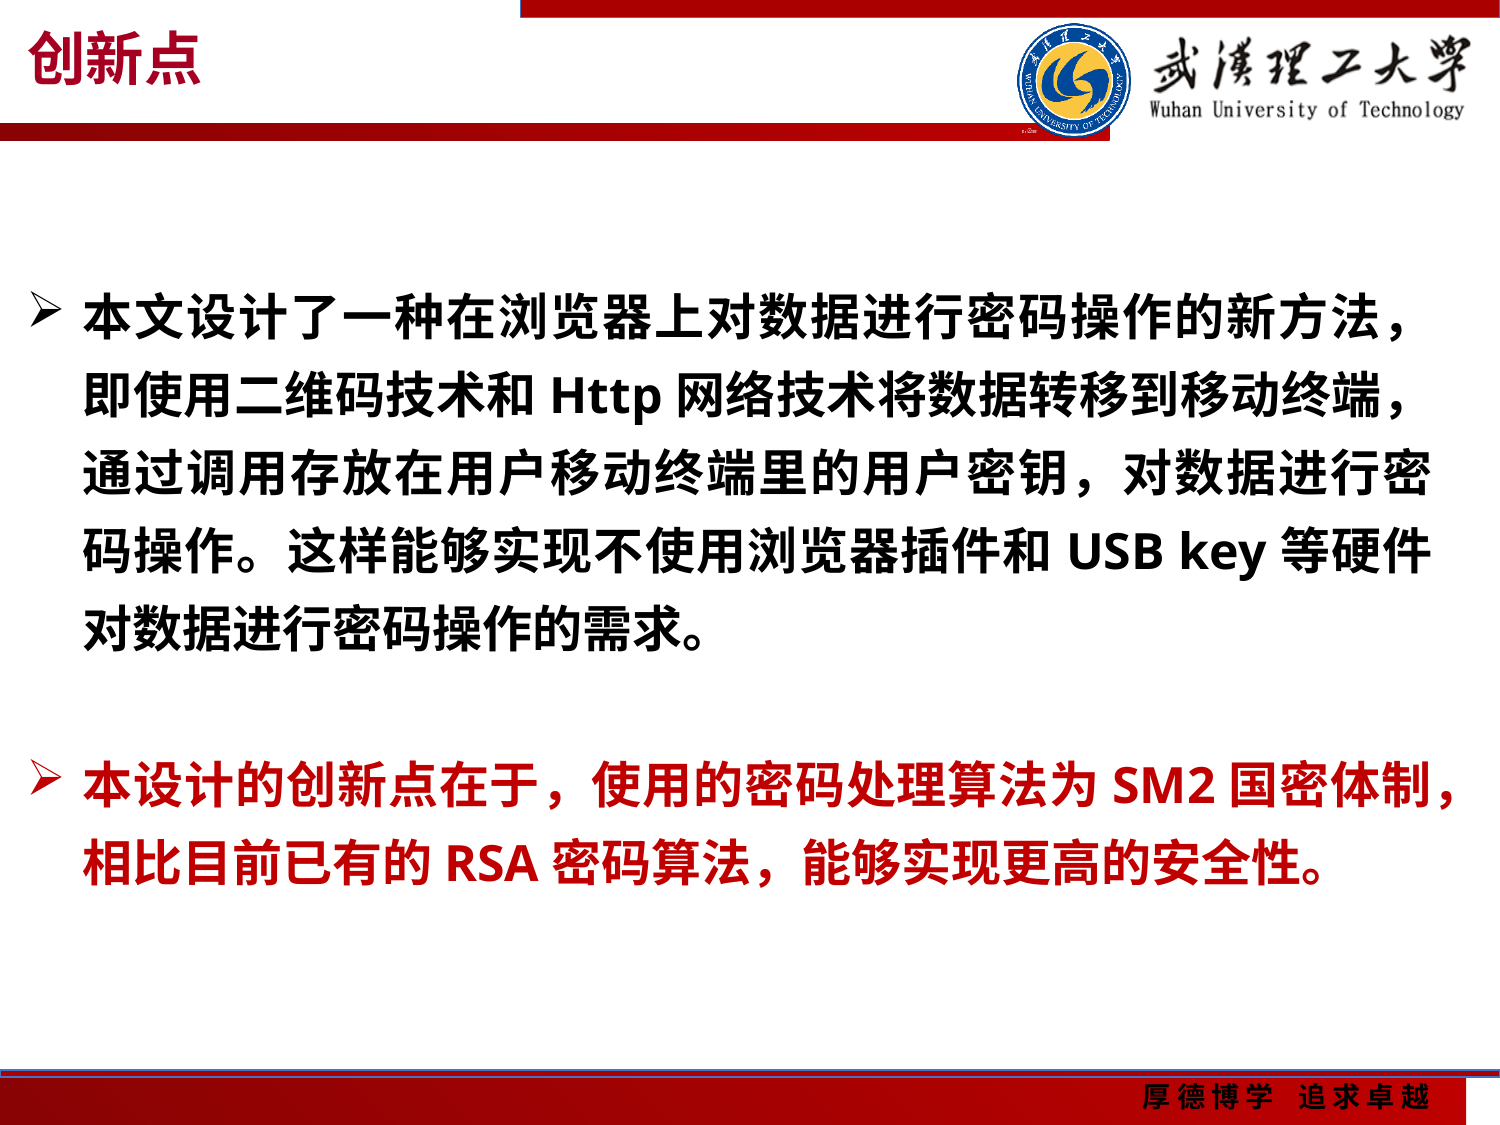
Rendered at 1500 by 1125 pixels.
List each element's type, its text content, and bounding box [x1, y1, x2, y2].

text_box 本文设计了一种在浏览器上对数据进行密码操作的新方法，即使用二维码技术和Http网络技术将数据转移到移动终端，通过调用存放在用户移动终端里的用户密钥，对数据进行密码操作。这样能够实现不使用浏览器插件和USB key等硬件对数据进行密码操作的需求。 本设计的创新点在于，使用的密码处理算法为SM2国密体制，相比目前已有的RSA密码算法，能够实现更高的安全性。 [11, 260, 1447, 899]
picture [1010, 19, 1471, 143]
text_box 创新点 [12, 42, 218, 100]
